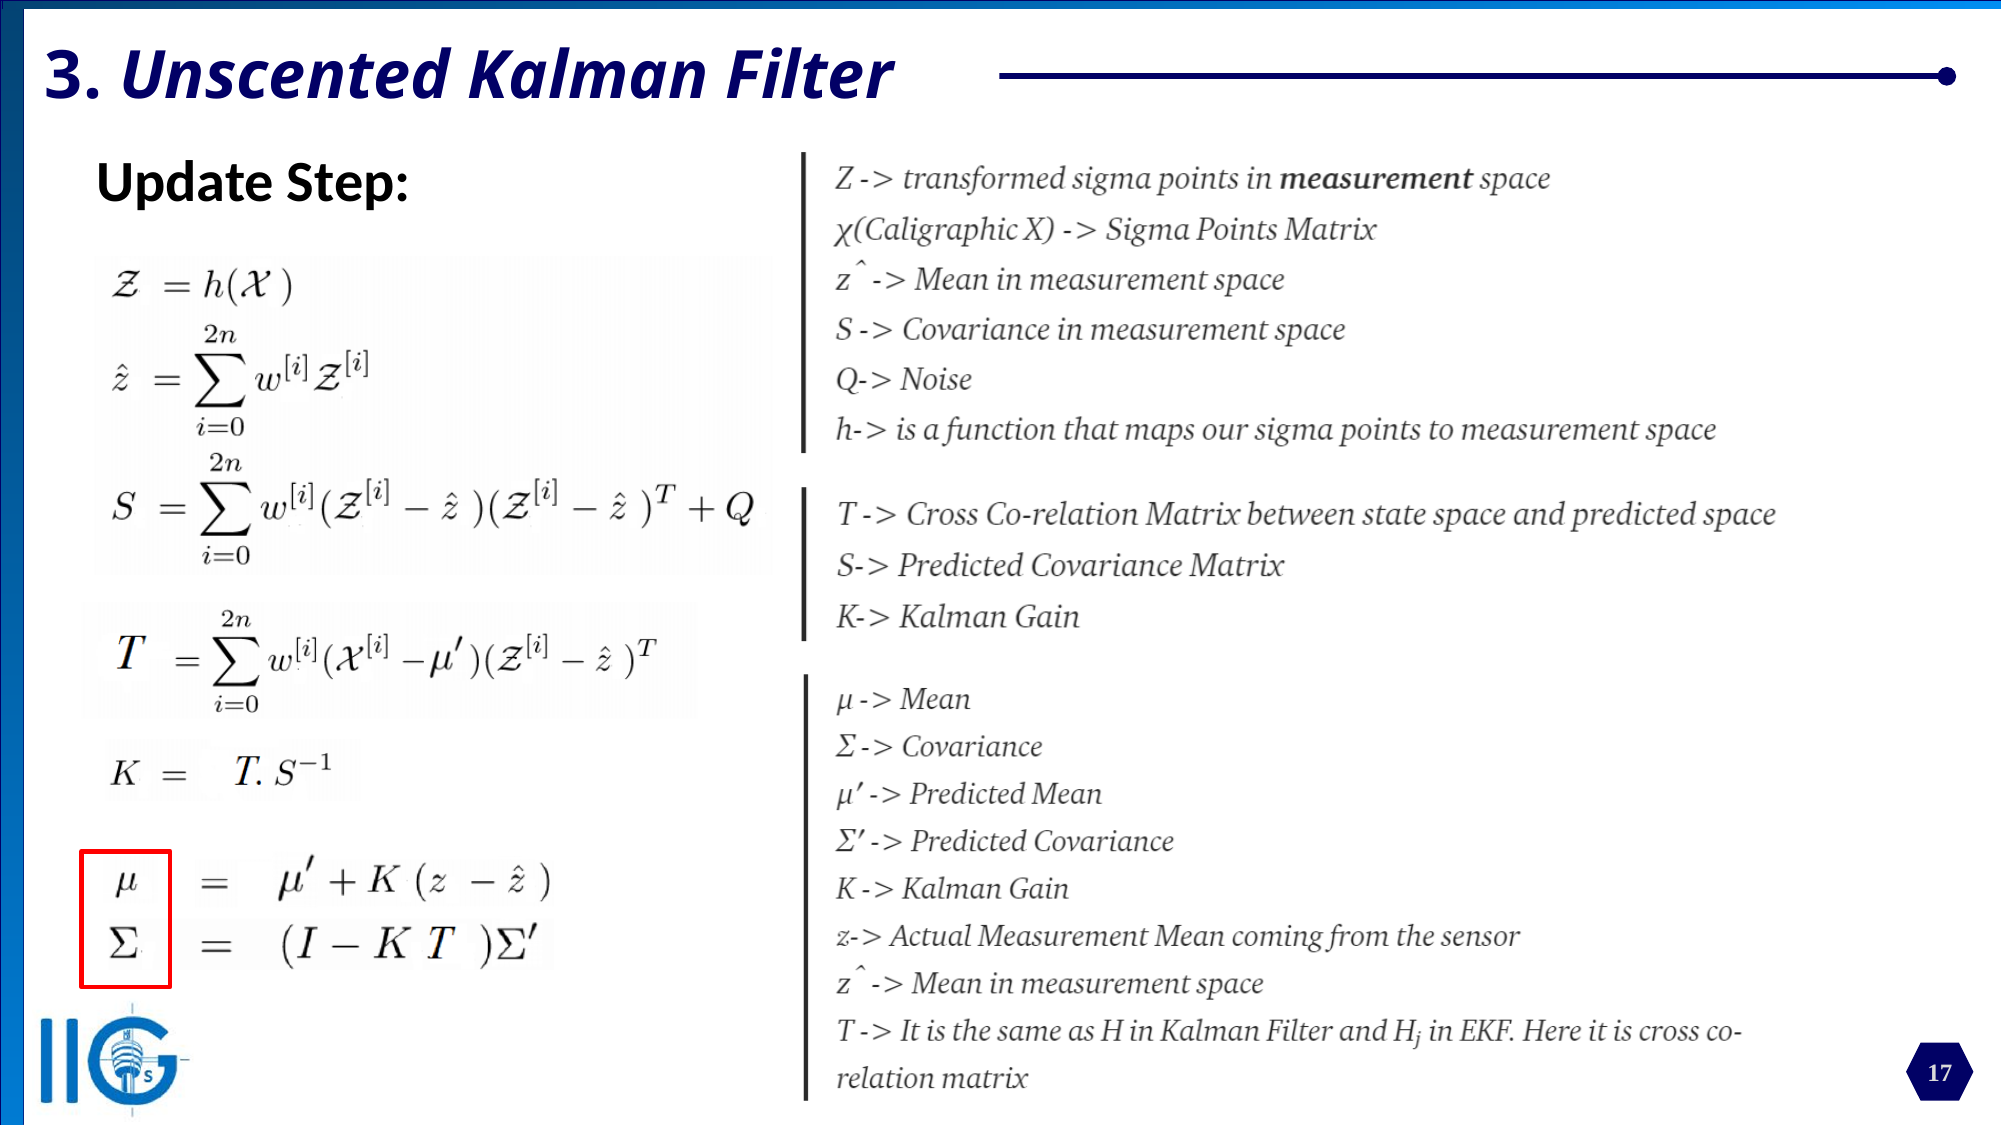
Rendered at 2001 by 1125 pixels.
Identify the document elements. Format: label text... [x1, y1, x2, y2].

text_box Update Step: [81, 136, 595, 221]
picture [103, 851, 554, 970]
picture [32, 996, 194, 1122]
picture [788, 668, 1753, 1105]
picture [788, 477, 1787, 648]
text_box 3. Unscented Kalman Filter [29, 34, 1000, 121]
picture [94, 256, 773, 575]
text_box [81, 851, 171, 988]
picture [788, 141, 1726, 462]
picture [81, 602, 698, 806]
